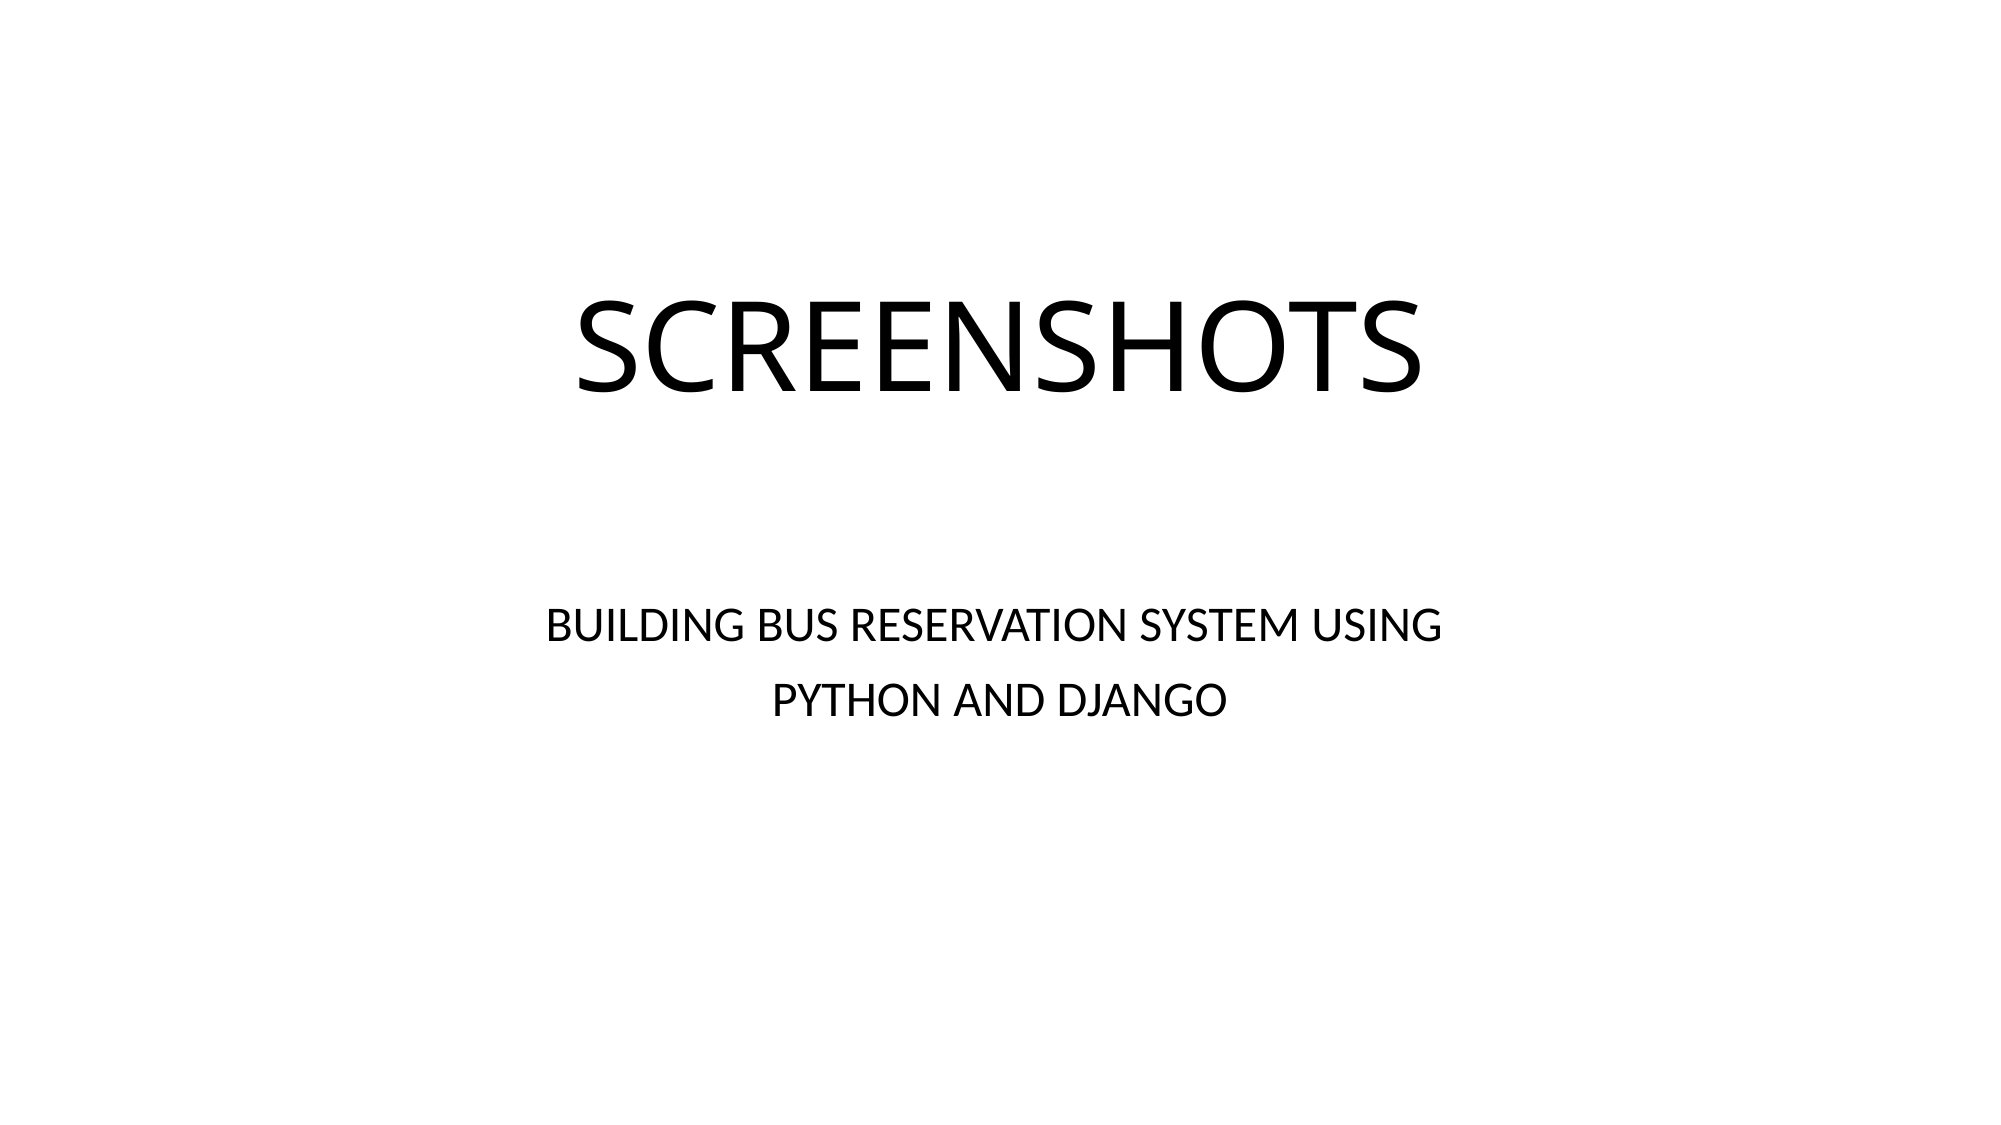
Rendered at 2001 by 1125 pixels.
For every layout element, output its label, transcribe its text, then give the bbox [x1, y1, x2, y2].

subtitle BUILDING BUS RESERVATION SYSTEM USING PYTHON AND DJANGO [249, 590, 1750, 863]
title SCREENSHOTS [249, 184, 1750, 576]
